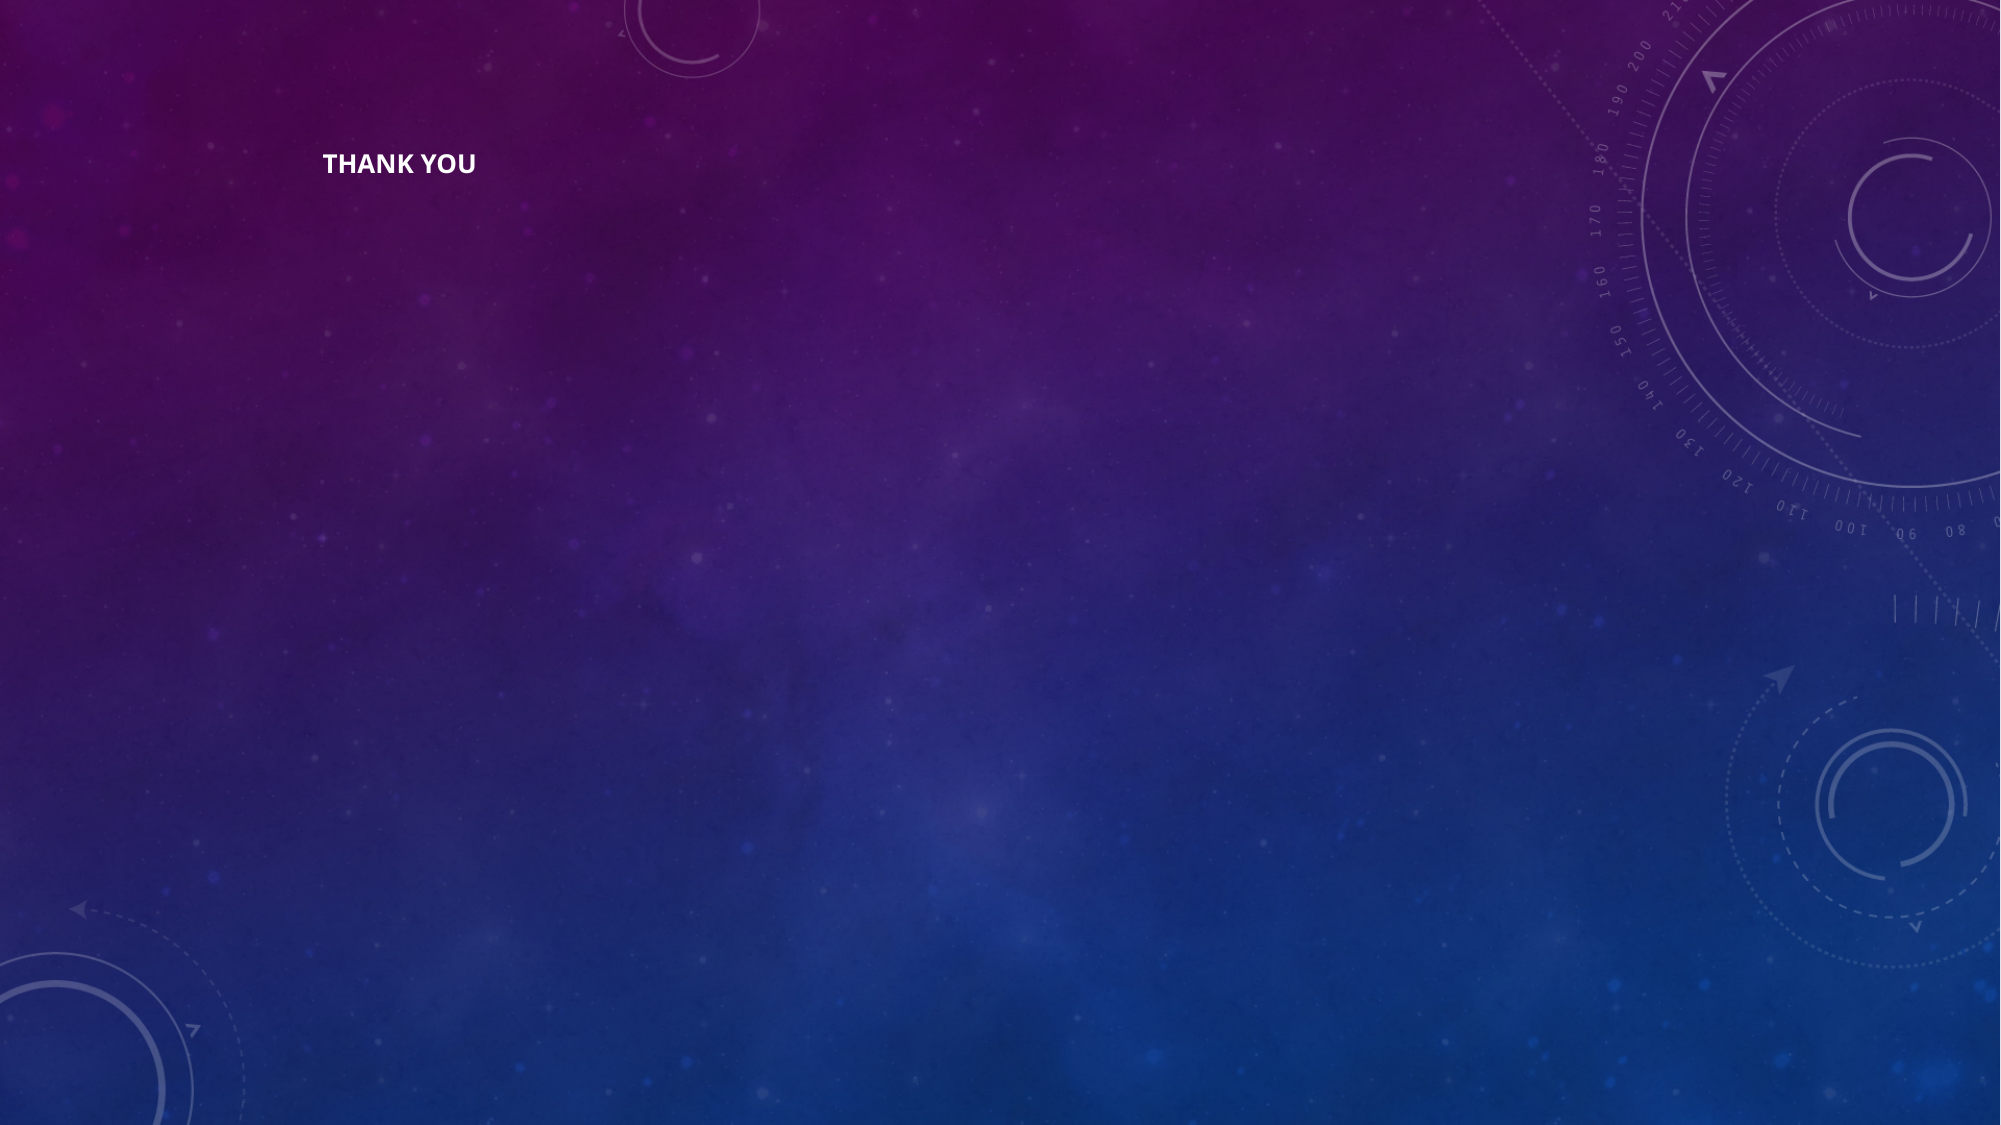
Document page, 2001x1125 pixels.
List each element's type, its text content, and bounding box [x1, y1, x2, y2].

title Thank you [186, 0, 1848, 189]
picture [0, 0, 2001, 1125]
